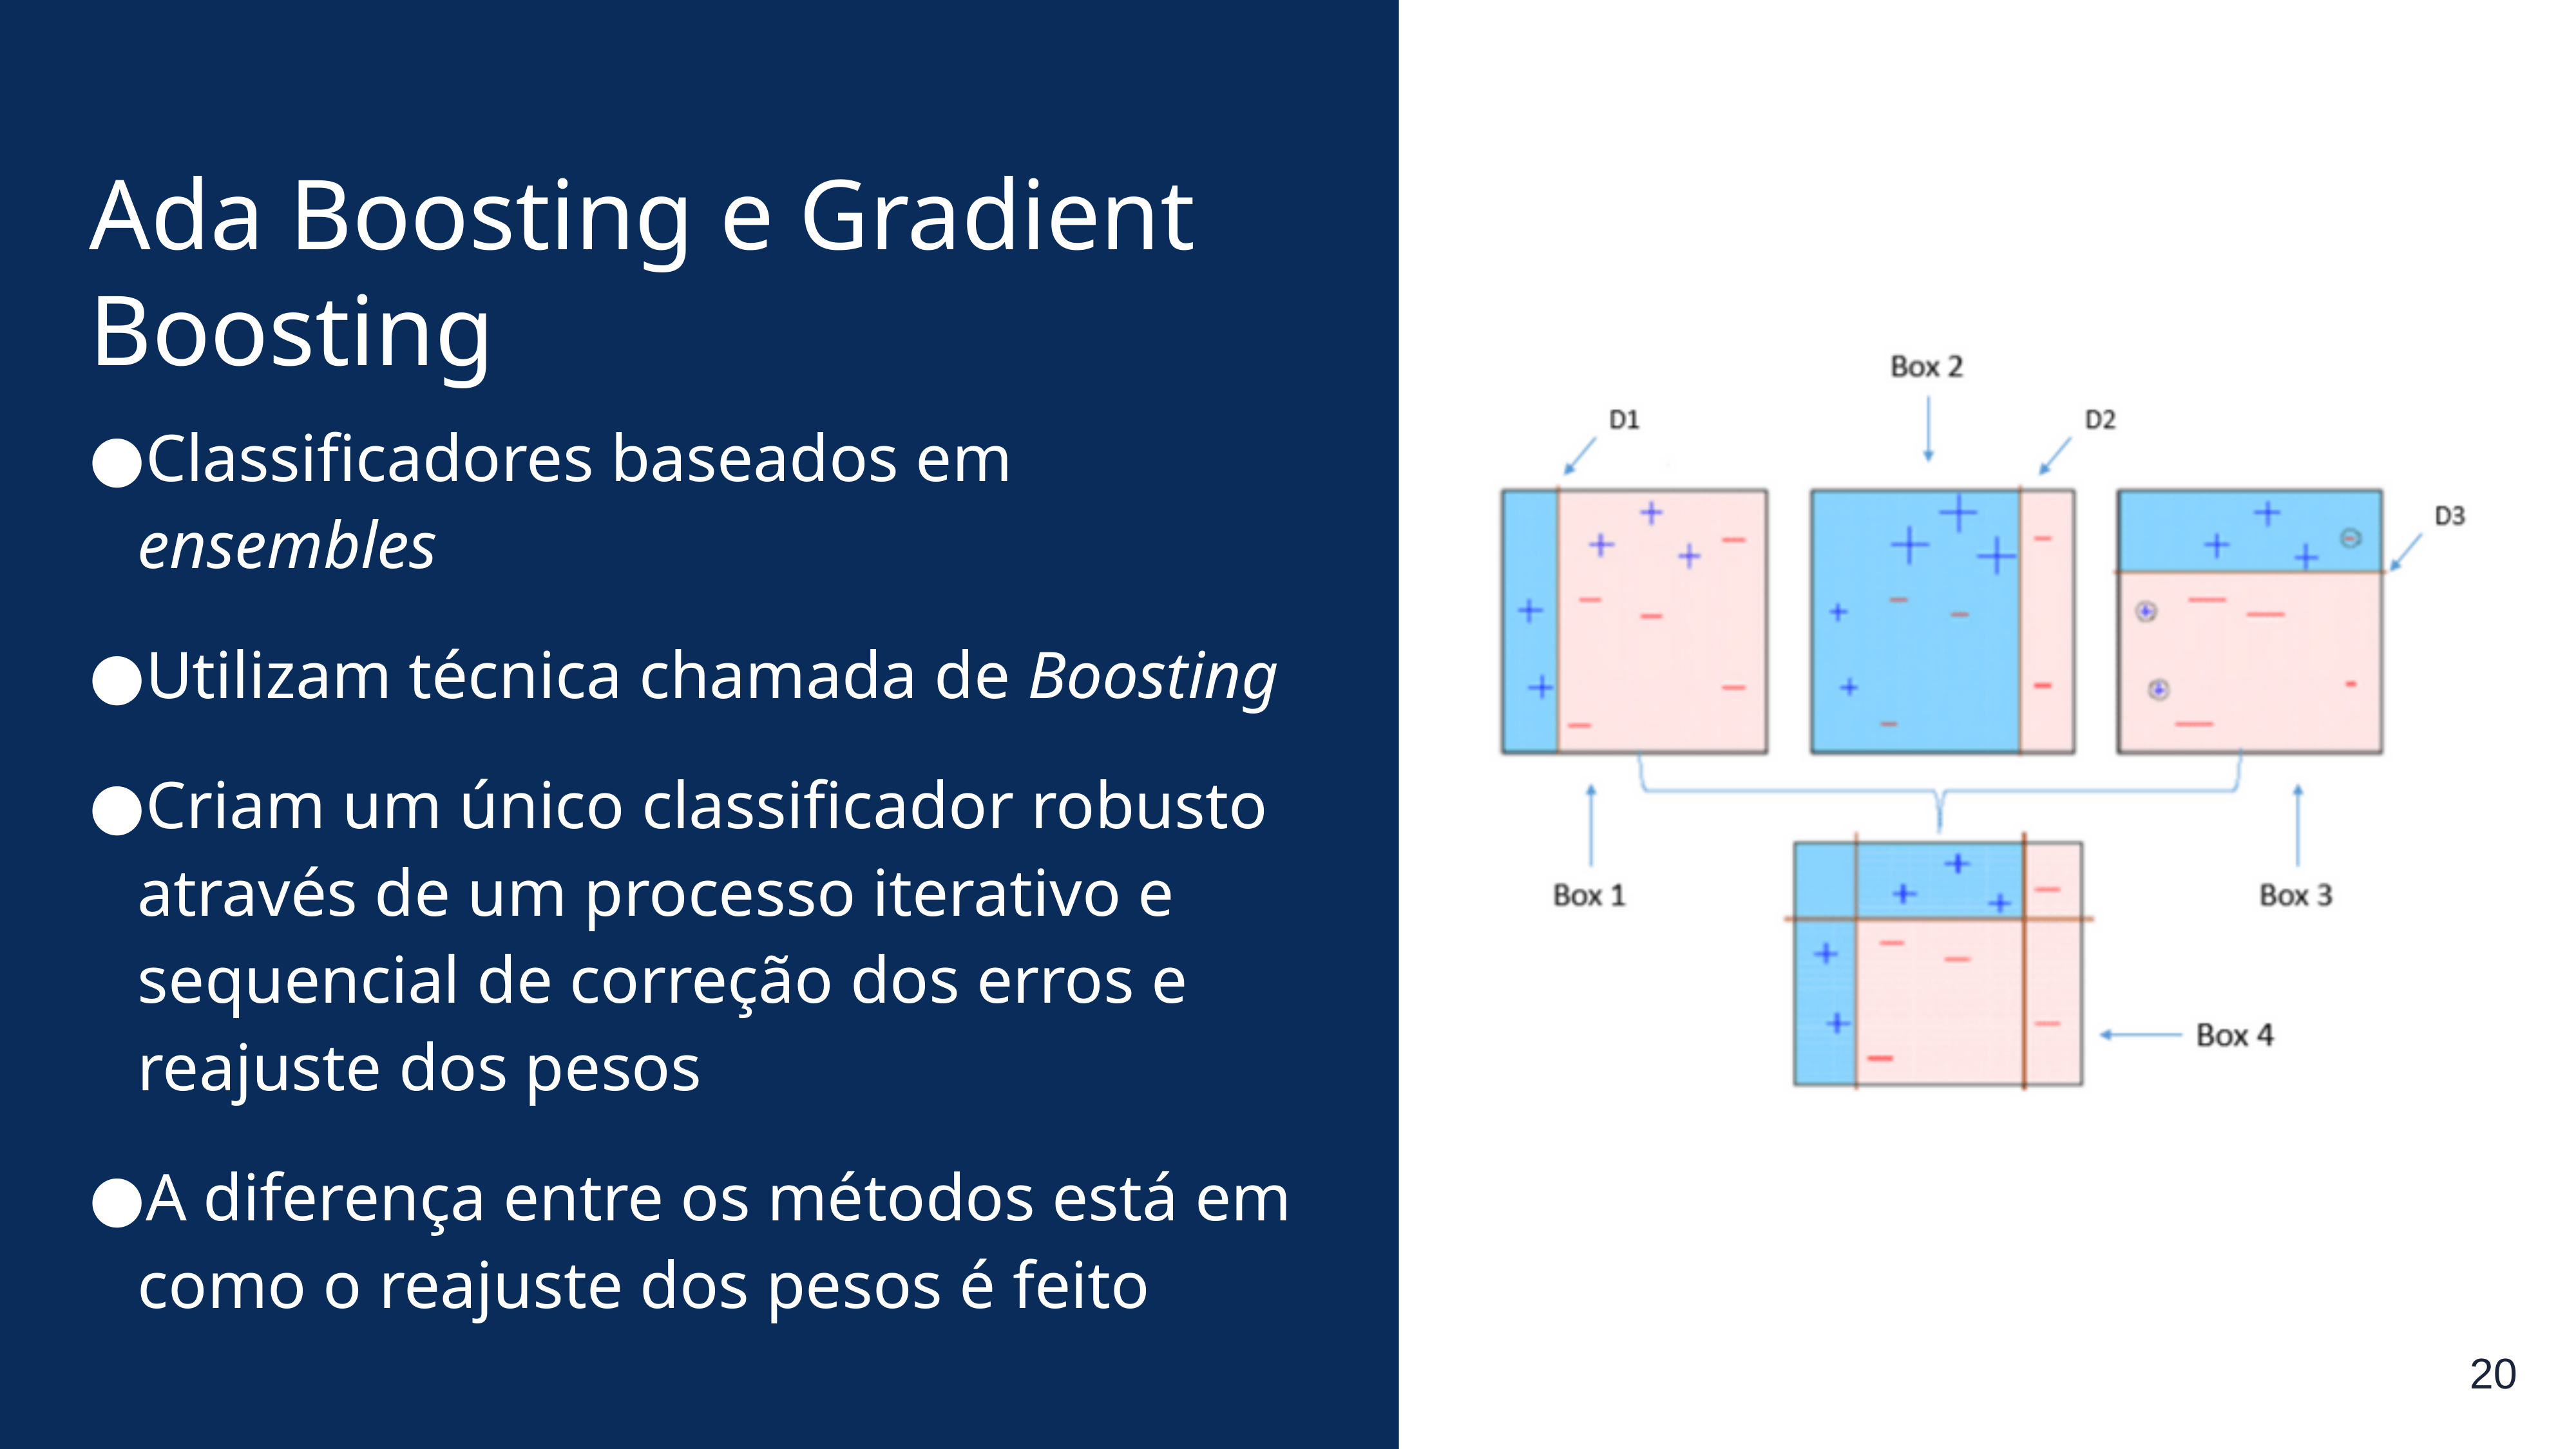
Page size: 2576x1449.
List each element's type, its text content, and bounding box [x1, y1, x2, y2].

text_box [0, 0, 1399, 1449]
text_box Ada Boosting e Gradient Boosting [79, 148, 1319, 321]
text_box Classificadores baseados em ensembles Utilizam técnica chamada de Boosting Criam um único classificador robusto através de um processo iterativo e sequencial de correção dos erros e reajuste dos pesos A diferença entre os métodos está em como o reajuste dos pesos é feito [79, 401, 1319, 1301]
slide_number ‹#› [2386, 1321, 2541, 1434]
picture [1451, 316, 2541, 1133]
